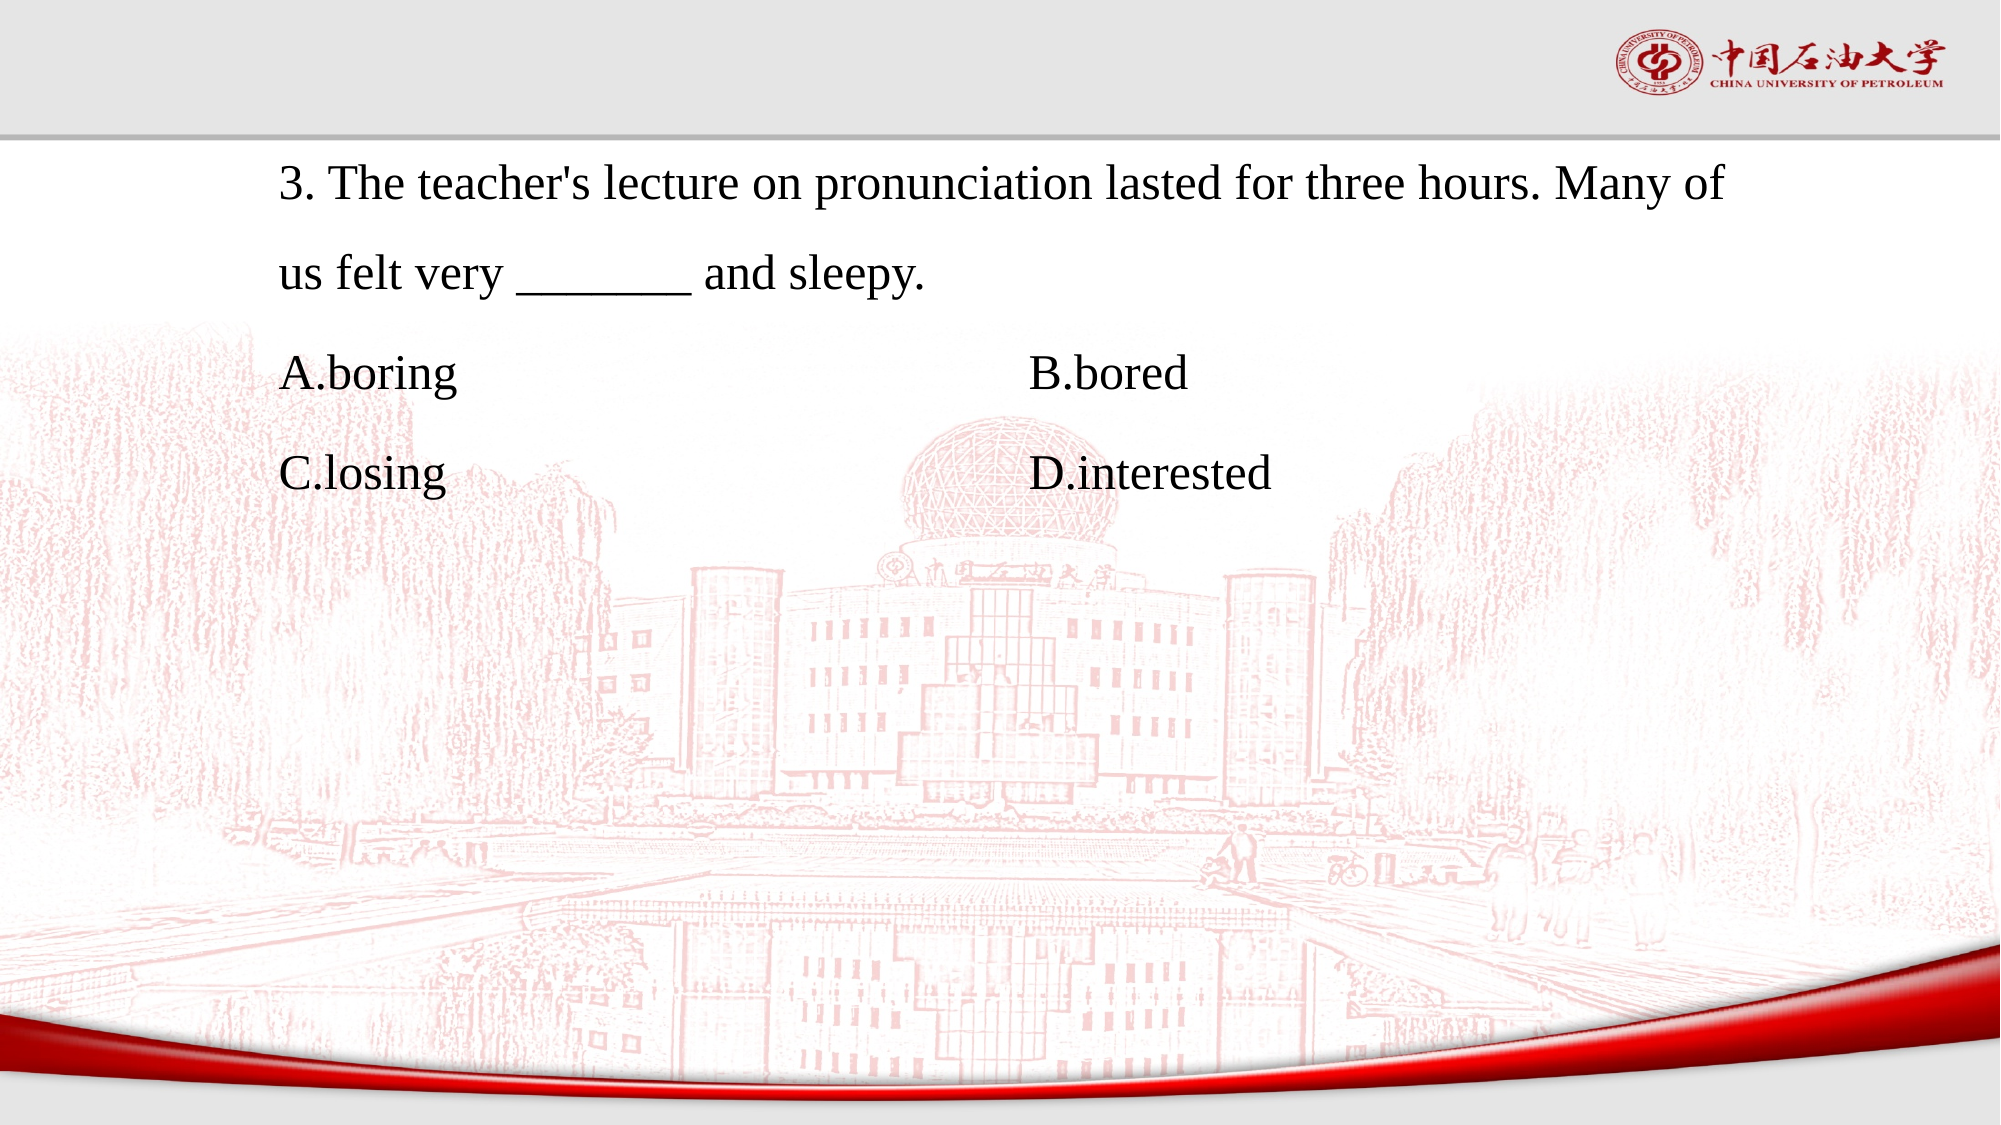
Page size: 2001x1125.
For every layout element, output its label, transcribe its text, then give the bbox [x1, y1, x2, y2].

title [155, 34, 1844, 134]
picture [0, 0, 2000, 1125]
list 3. The teacher's lecture on pronunciation lasted for three hours. Many of us felt very _______ and sleepy. A.boring B.bored C.losing D.interested [263, 134, 1769, 1078]
